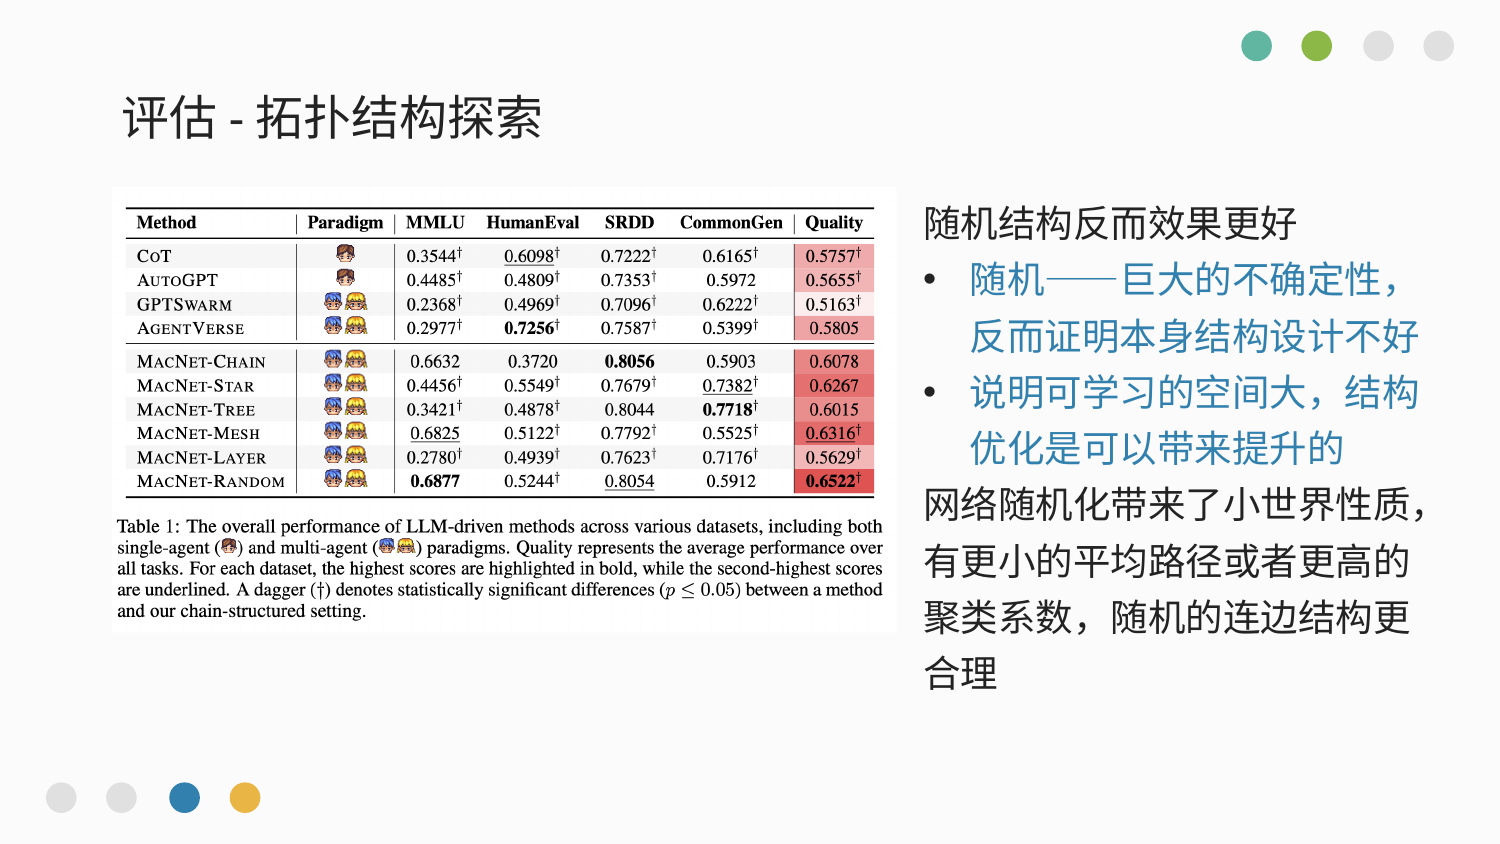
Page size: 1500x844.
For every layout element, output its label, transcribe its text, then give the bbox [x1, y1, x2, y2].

text_box 随机结构反而效果更好 随机——巨大的不确定性，反而证明本身结构设计不好 说明可学习的空间大，结构优化是可以带来提升的 网络随机化带来了小世界性质，有更小的平均路径或者更高的聚类系数，随机的连边结构更合理 [908, 173, 1436, 719]
picture [111, 186, 897, 634]
title 评估-拓扑结构探索 [106, 72, 1371, 167]
